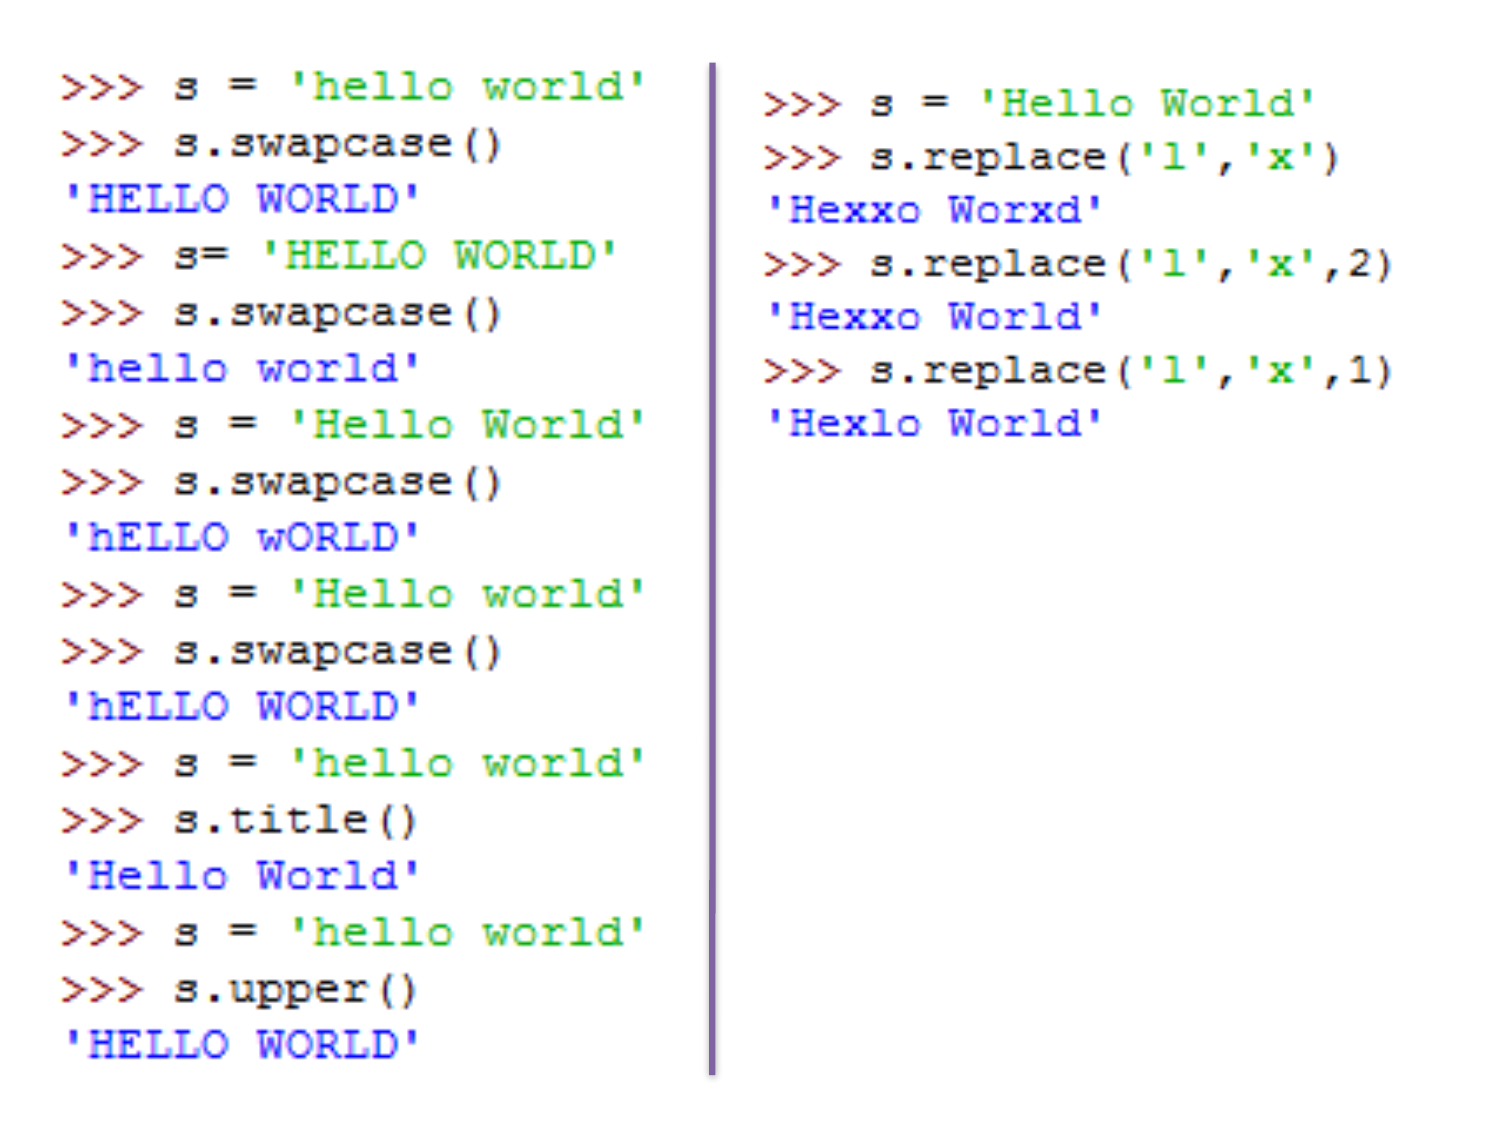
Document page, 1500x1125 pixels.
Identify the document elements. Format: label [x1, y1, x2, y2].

picture [749, 87, 1426, 457]
list [49, 62, 688, 1070]
